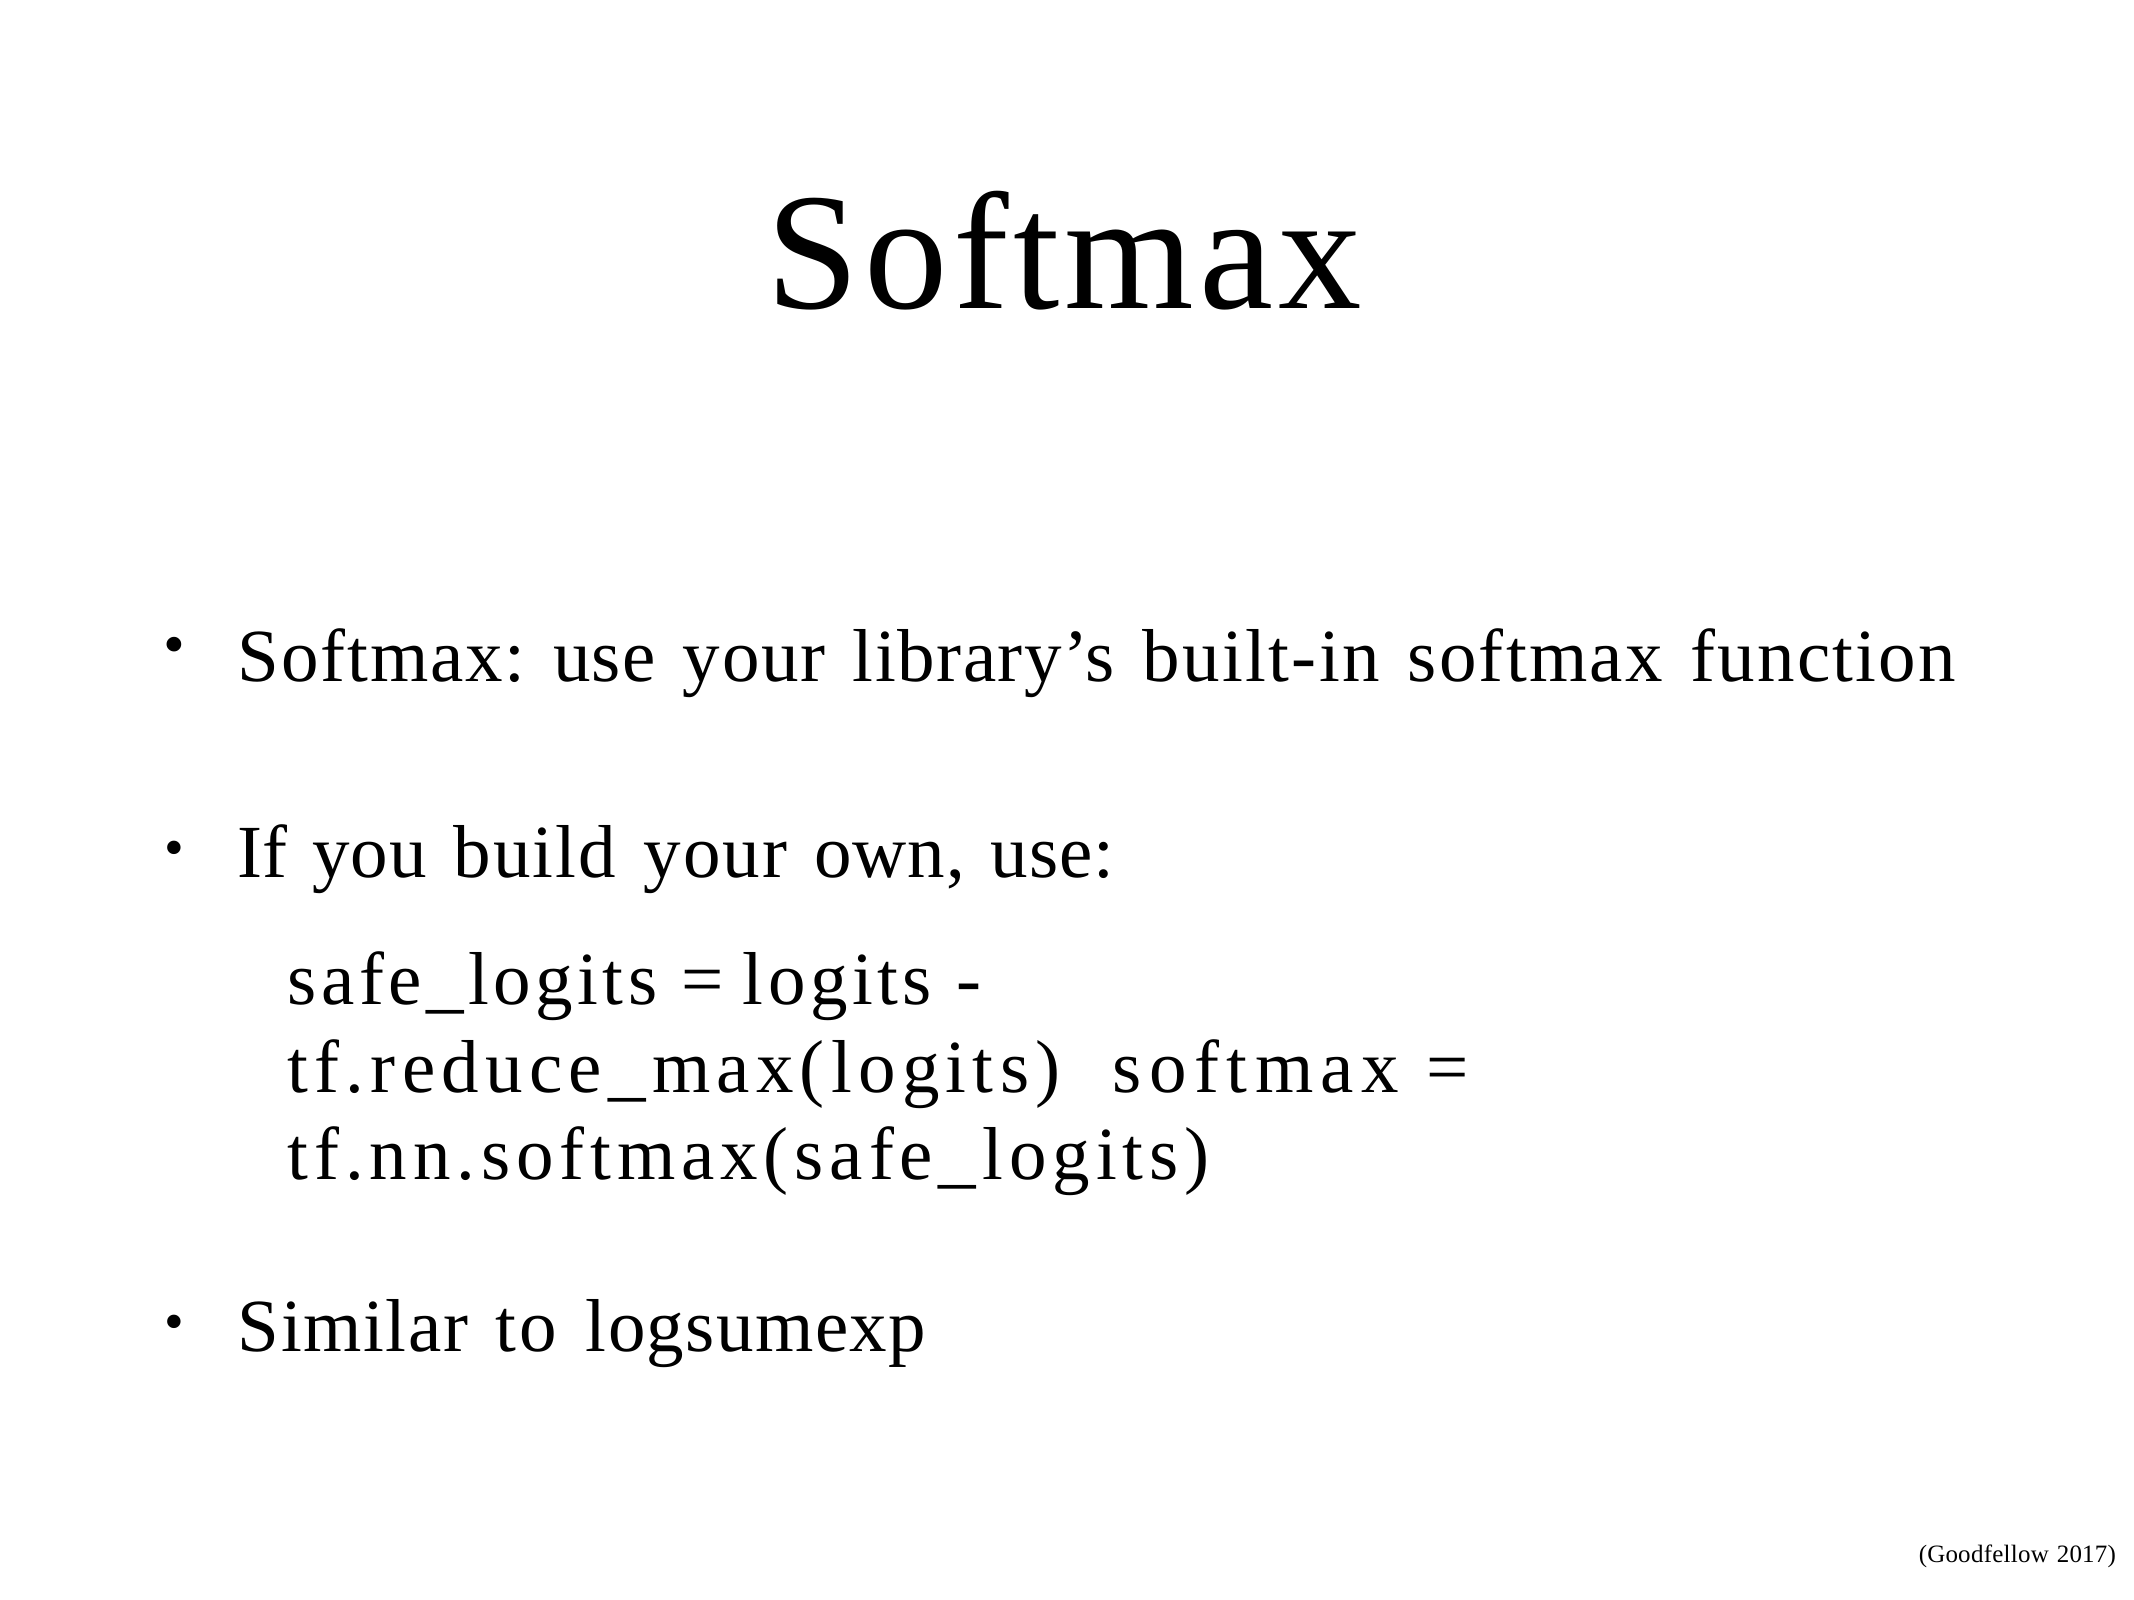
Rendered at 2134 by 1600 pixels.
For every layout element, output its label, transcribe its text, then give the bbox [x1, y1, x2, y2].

footer (Goodfellow 2017) [1916, 1533, 2121, 1600]
title Softmax [764, 139, 1371, 409]
text_box Softmax: use your library’s built-in softmax function If you build your own, use: safe_logits = logits - tf.reduce_max(logits) softmax = tf.nn.softmax(safe_logits) Similar to logsumexp [158, 604, 1973, 1367]
